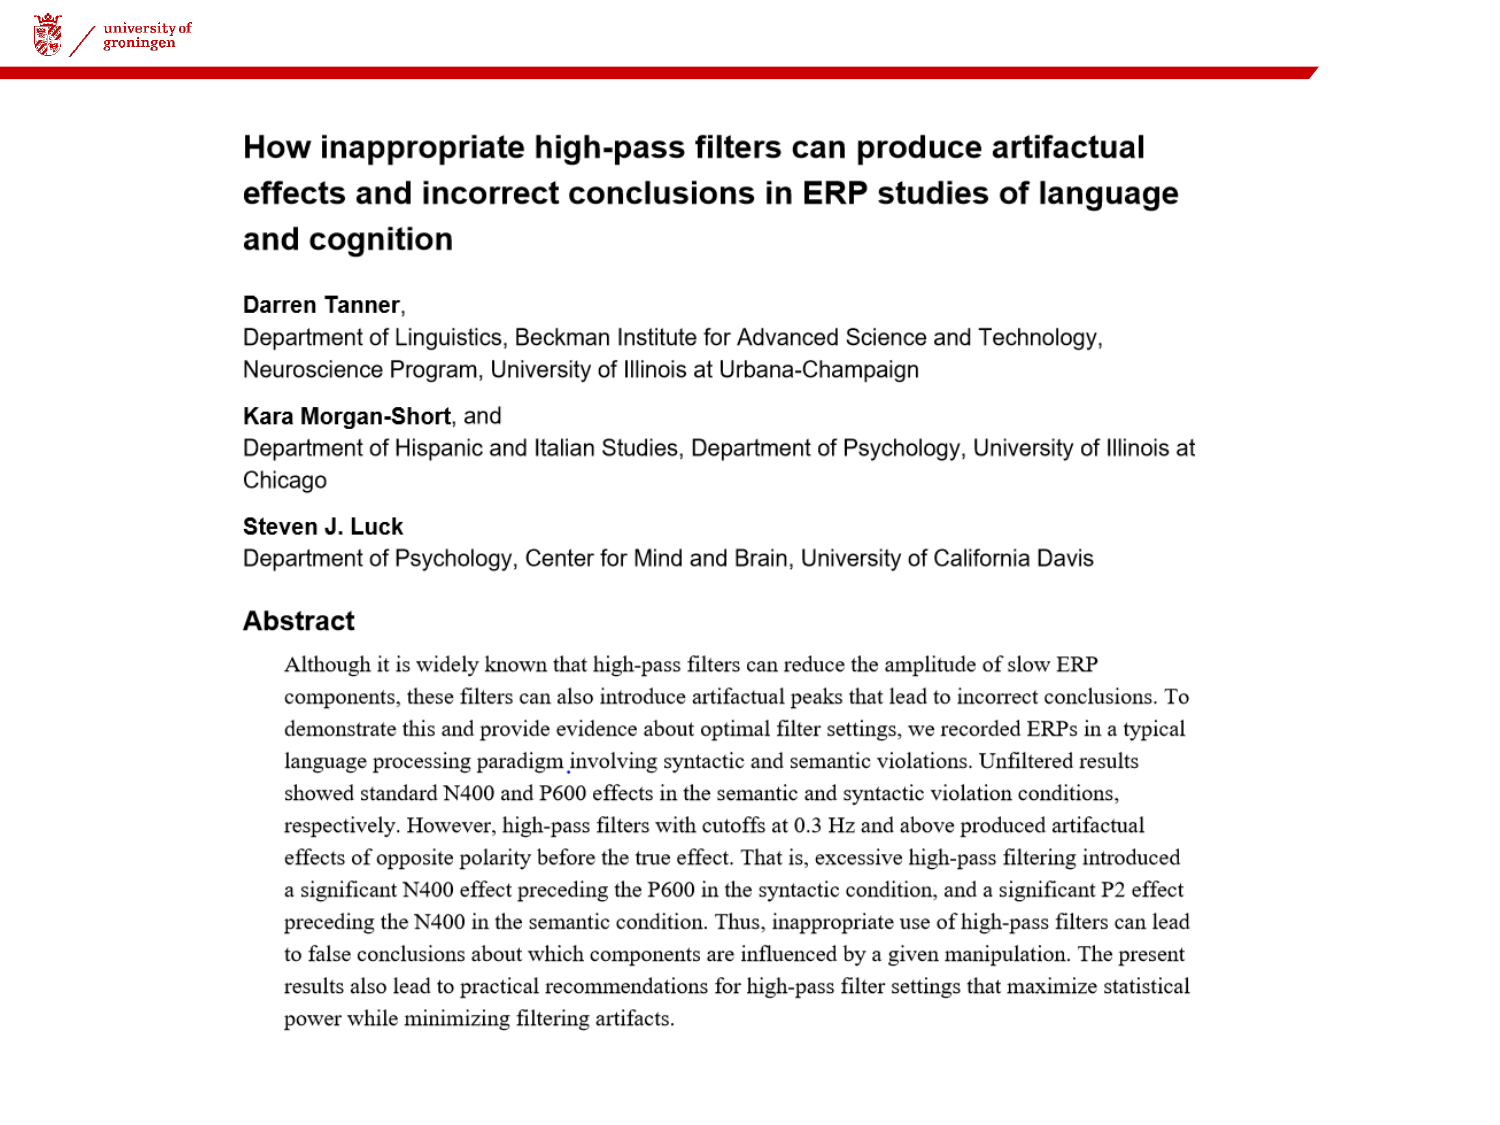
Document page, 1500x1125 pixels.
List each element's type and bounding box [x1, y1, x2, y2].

picture [196, 113, 1303, 1061]
picture [34, 13, 192, 57]
